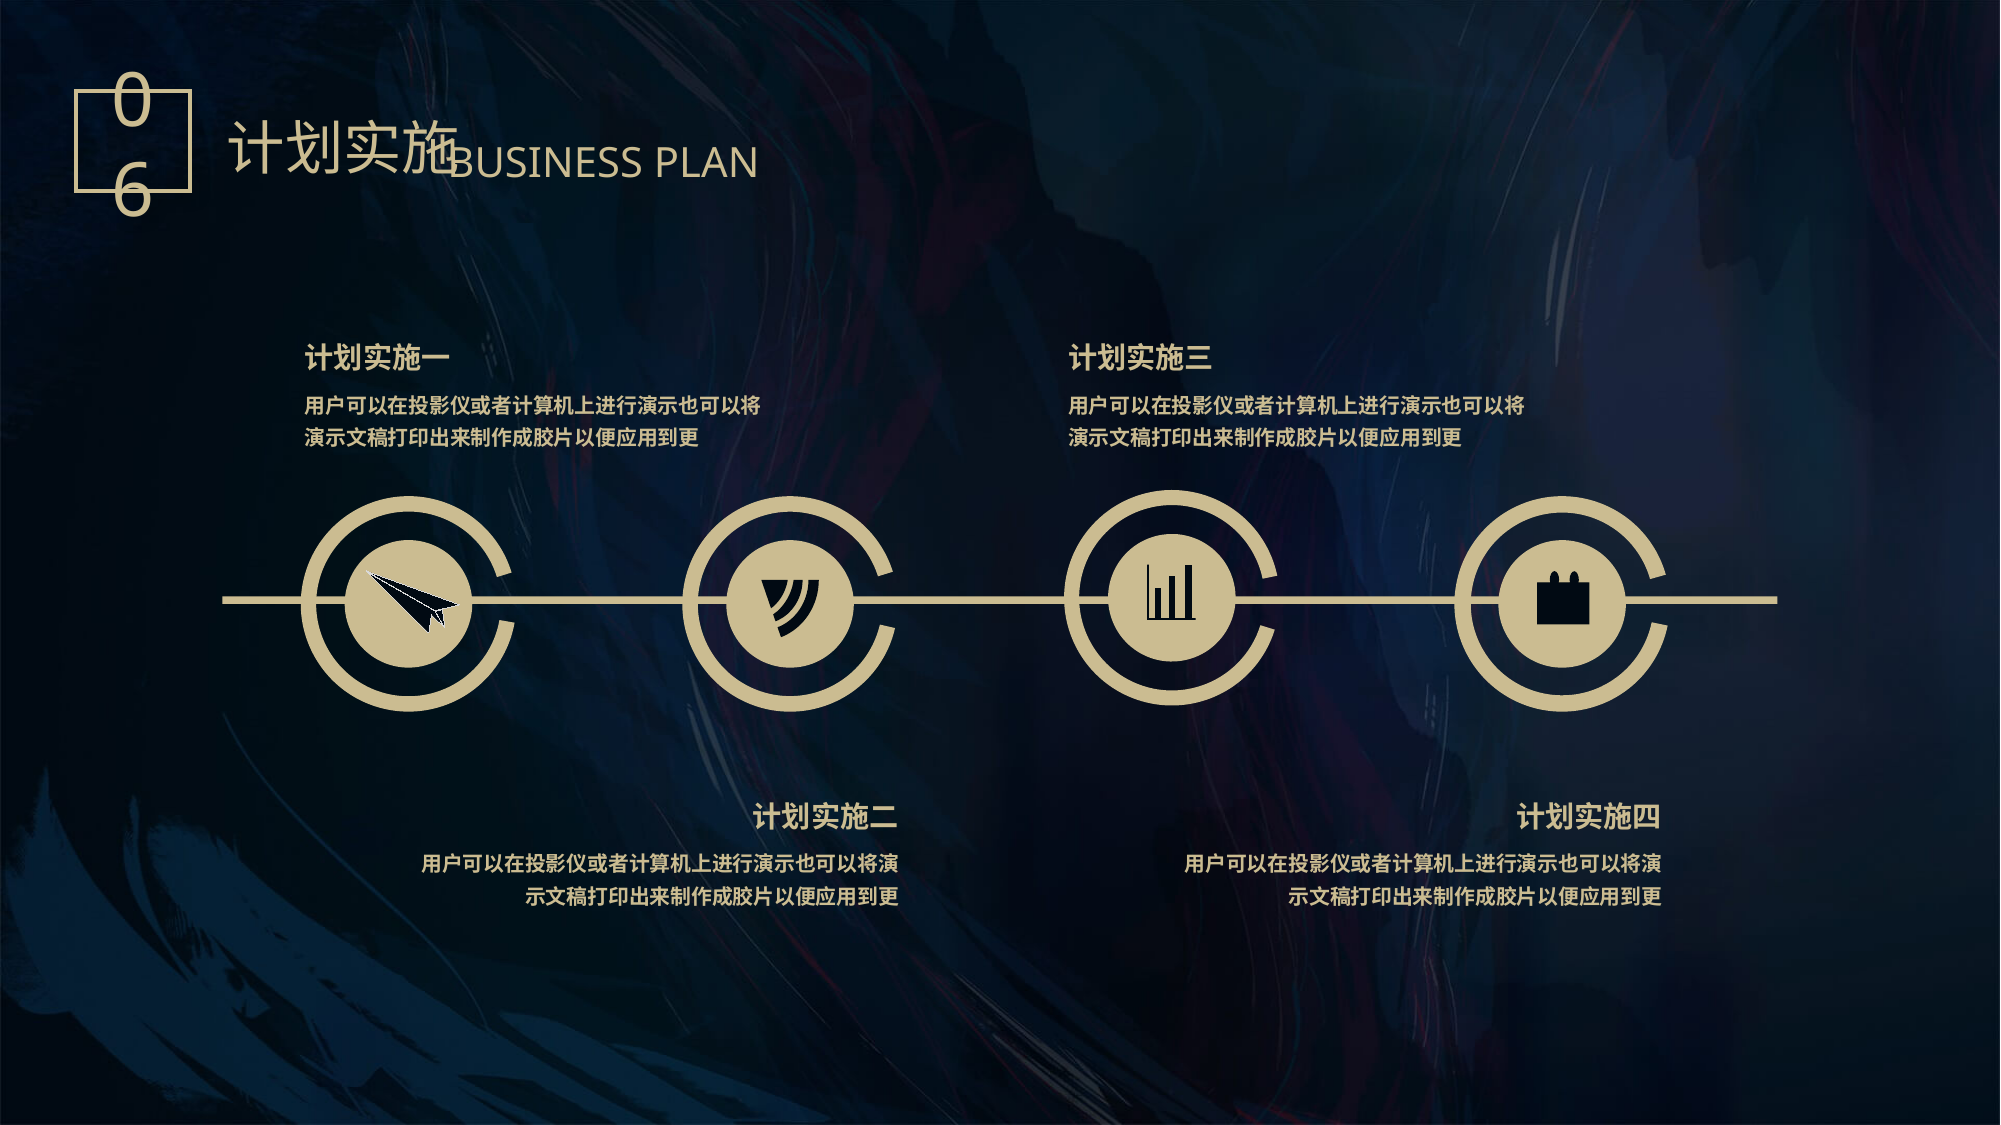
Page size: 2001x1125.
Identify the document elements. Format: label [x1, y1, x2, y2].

text_box [222, 490, 1778, 712]
text_box [1068, 329, 1538, 448]
text_box [1184, 787, 1663, 910]
picture [0, 0, 2000, 1125]
text_box [421, 787, 899, 910]
text_box [304, 329, 774, 451]
text_box [75, 90, 748, 195]
